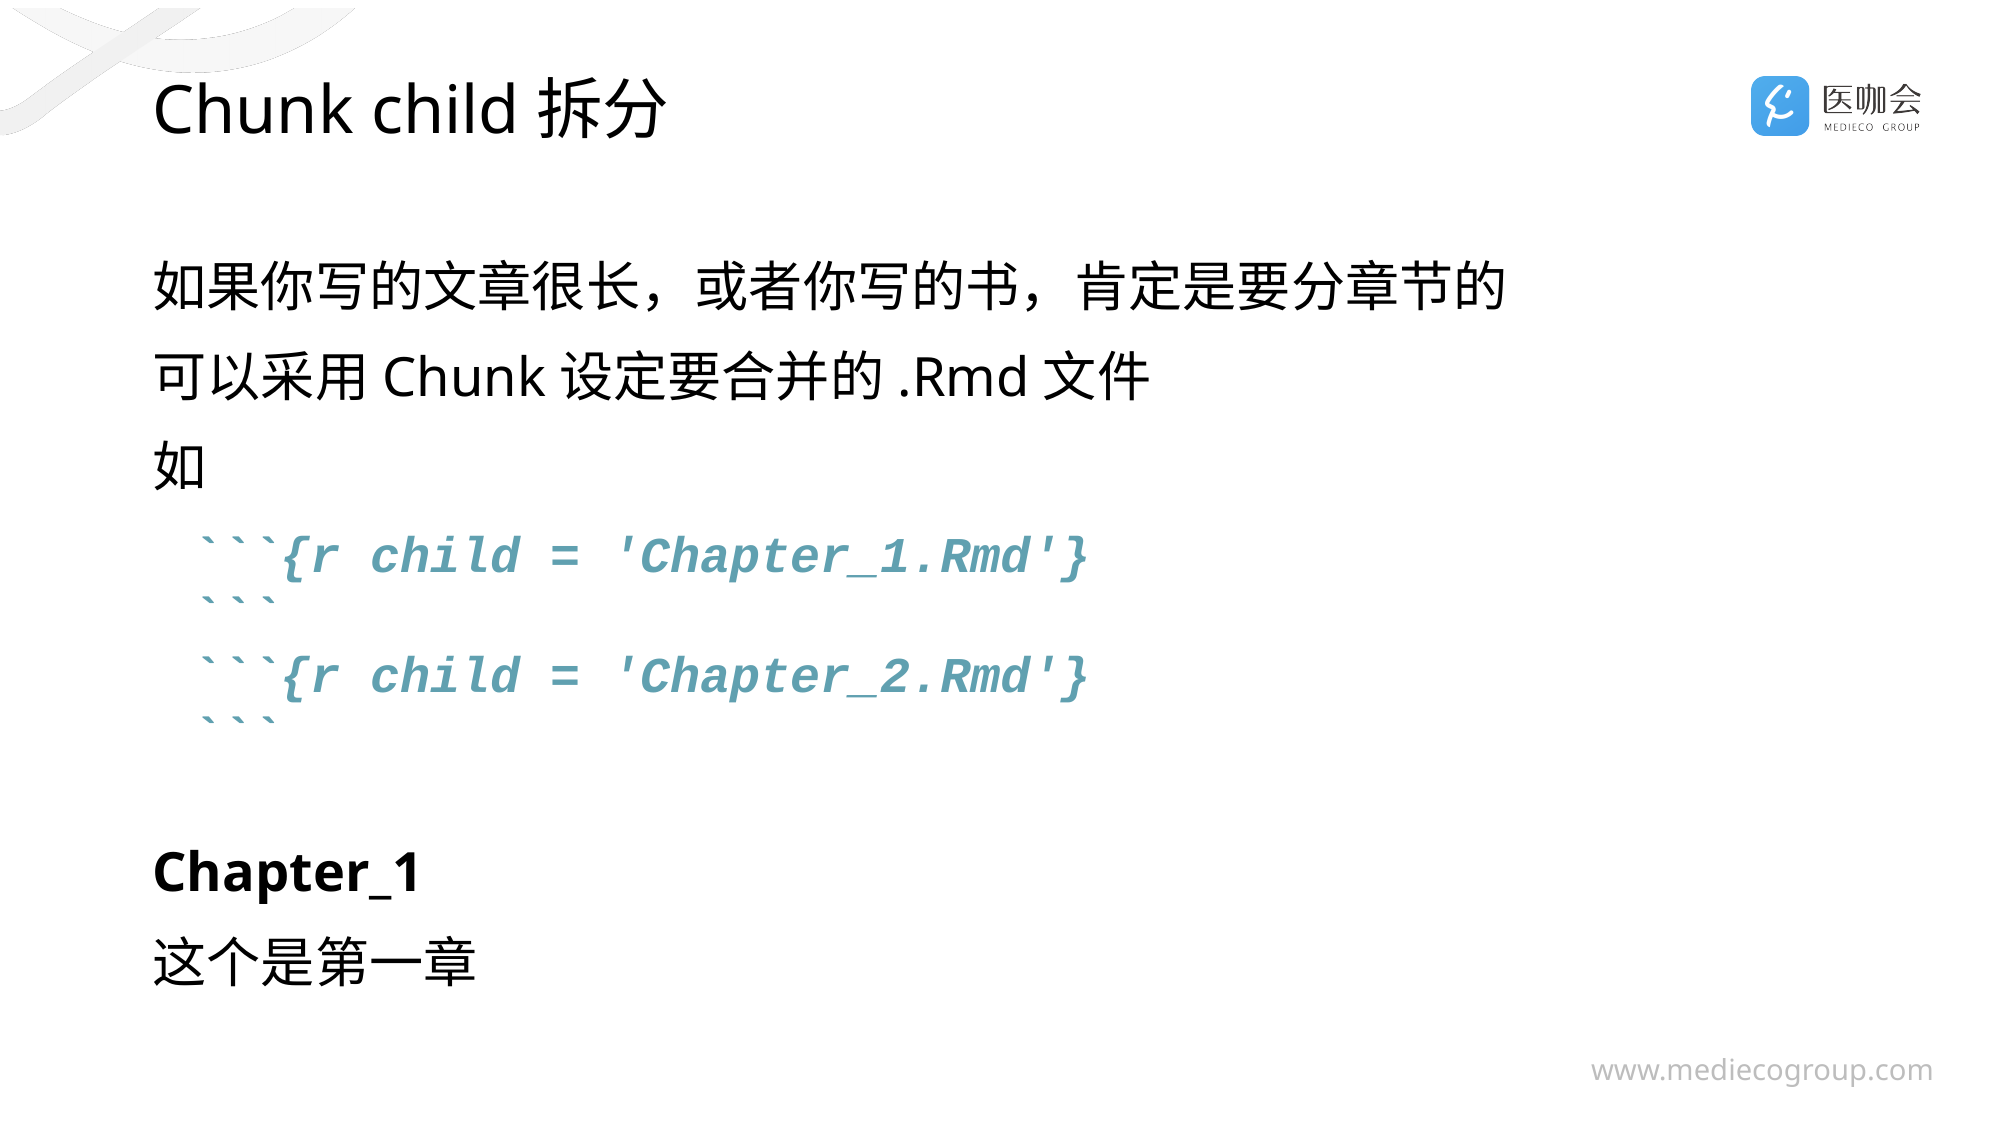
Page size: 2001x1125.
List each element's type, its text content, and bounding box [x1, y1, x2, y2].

title Chunk child拆分 [137, 59, 1530, 164]
picture [0, 8, 368, 168]
picture [1751, 76, 1921, 136]
list 如果你写的文章很长，或者你写的书，肯定是要分章节的 可以采用Chunk设定要合并的.Rmd文件 如 ```{r child = 'Chapter_1.Rmd'} ``` ```{r child = 'Chapter_2.Rmd'} ``` Chapter_1 这个是第一章 [137, 244, 1921, 1014]
